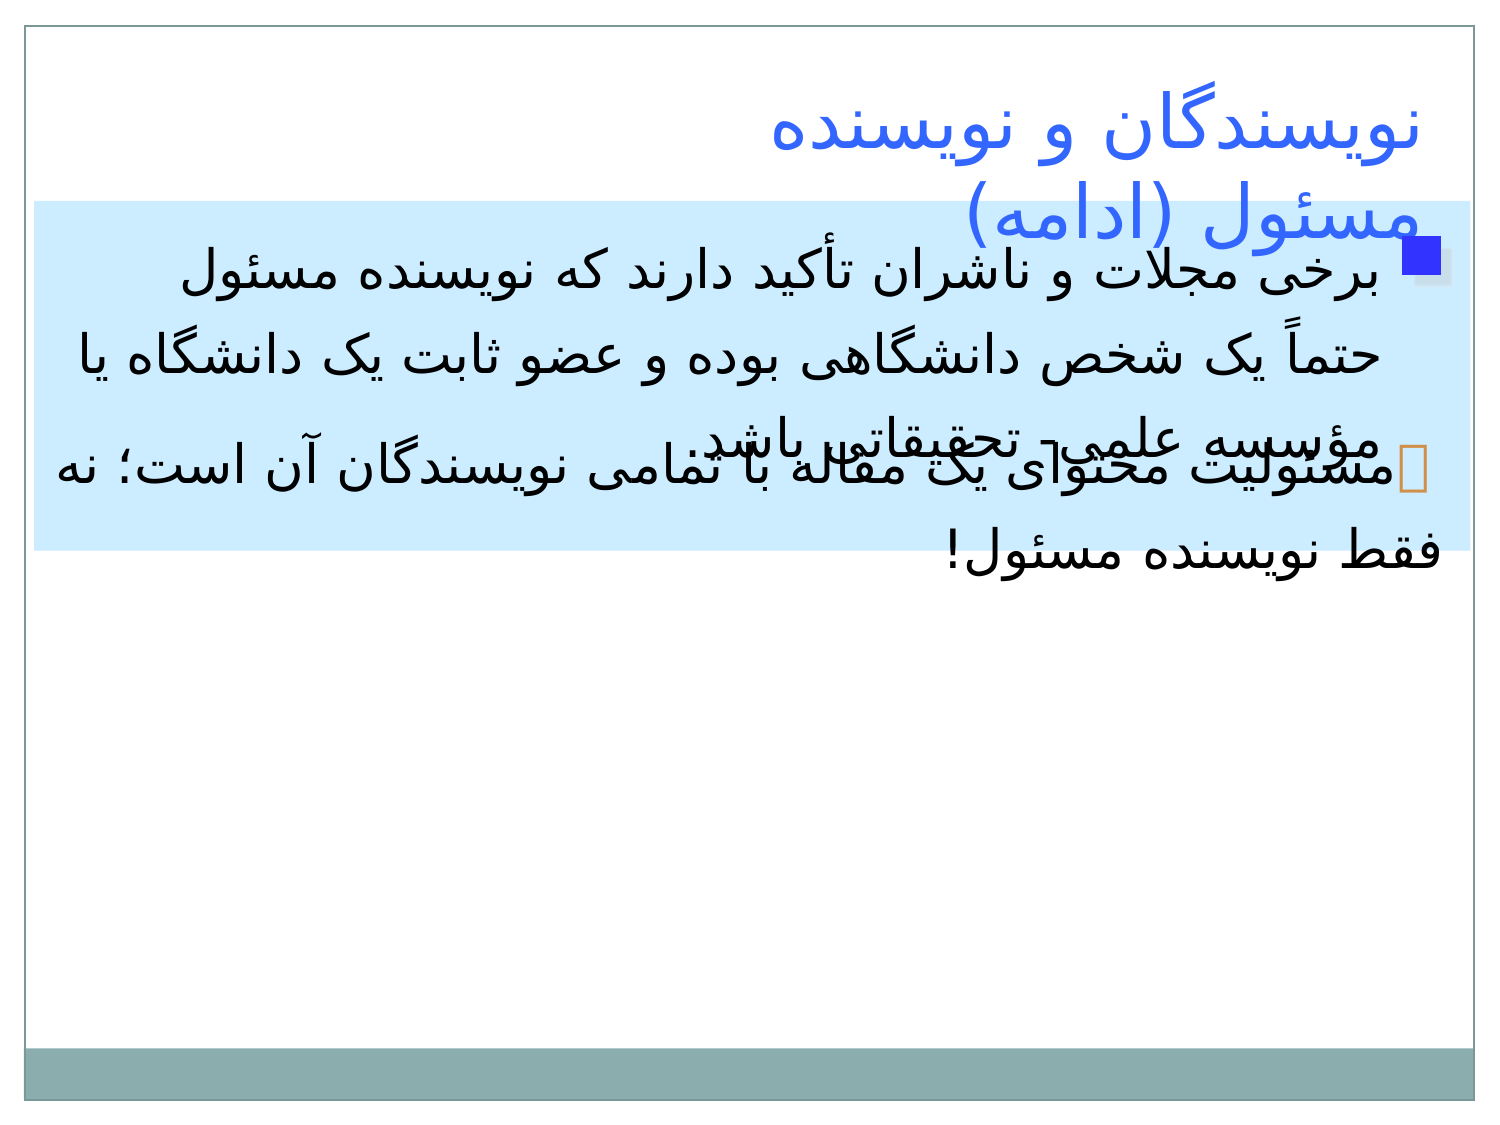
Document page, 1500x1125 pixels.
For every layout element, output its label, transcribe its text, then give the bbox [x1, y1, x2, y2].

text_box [62, 207, 1441, 394]
text_box مسئوليت محتوای يک مقاله با تمامی نويسندگان آن است؛ نه فقط نويسنده مسئول! [17, 402, 1459, 587]
text_box [1440, 200, 1471, 551]
text_box [34, 200, 620, 402]
text_box نويسندگان و نويسنده مسئول (ادامه) [620, 66, 1440, 207]
